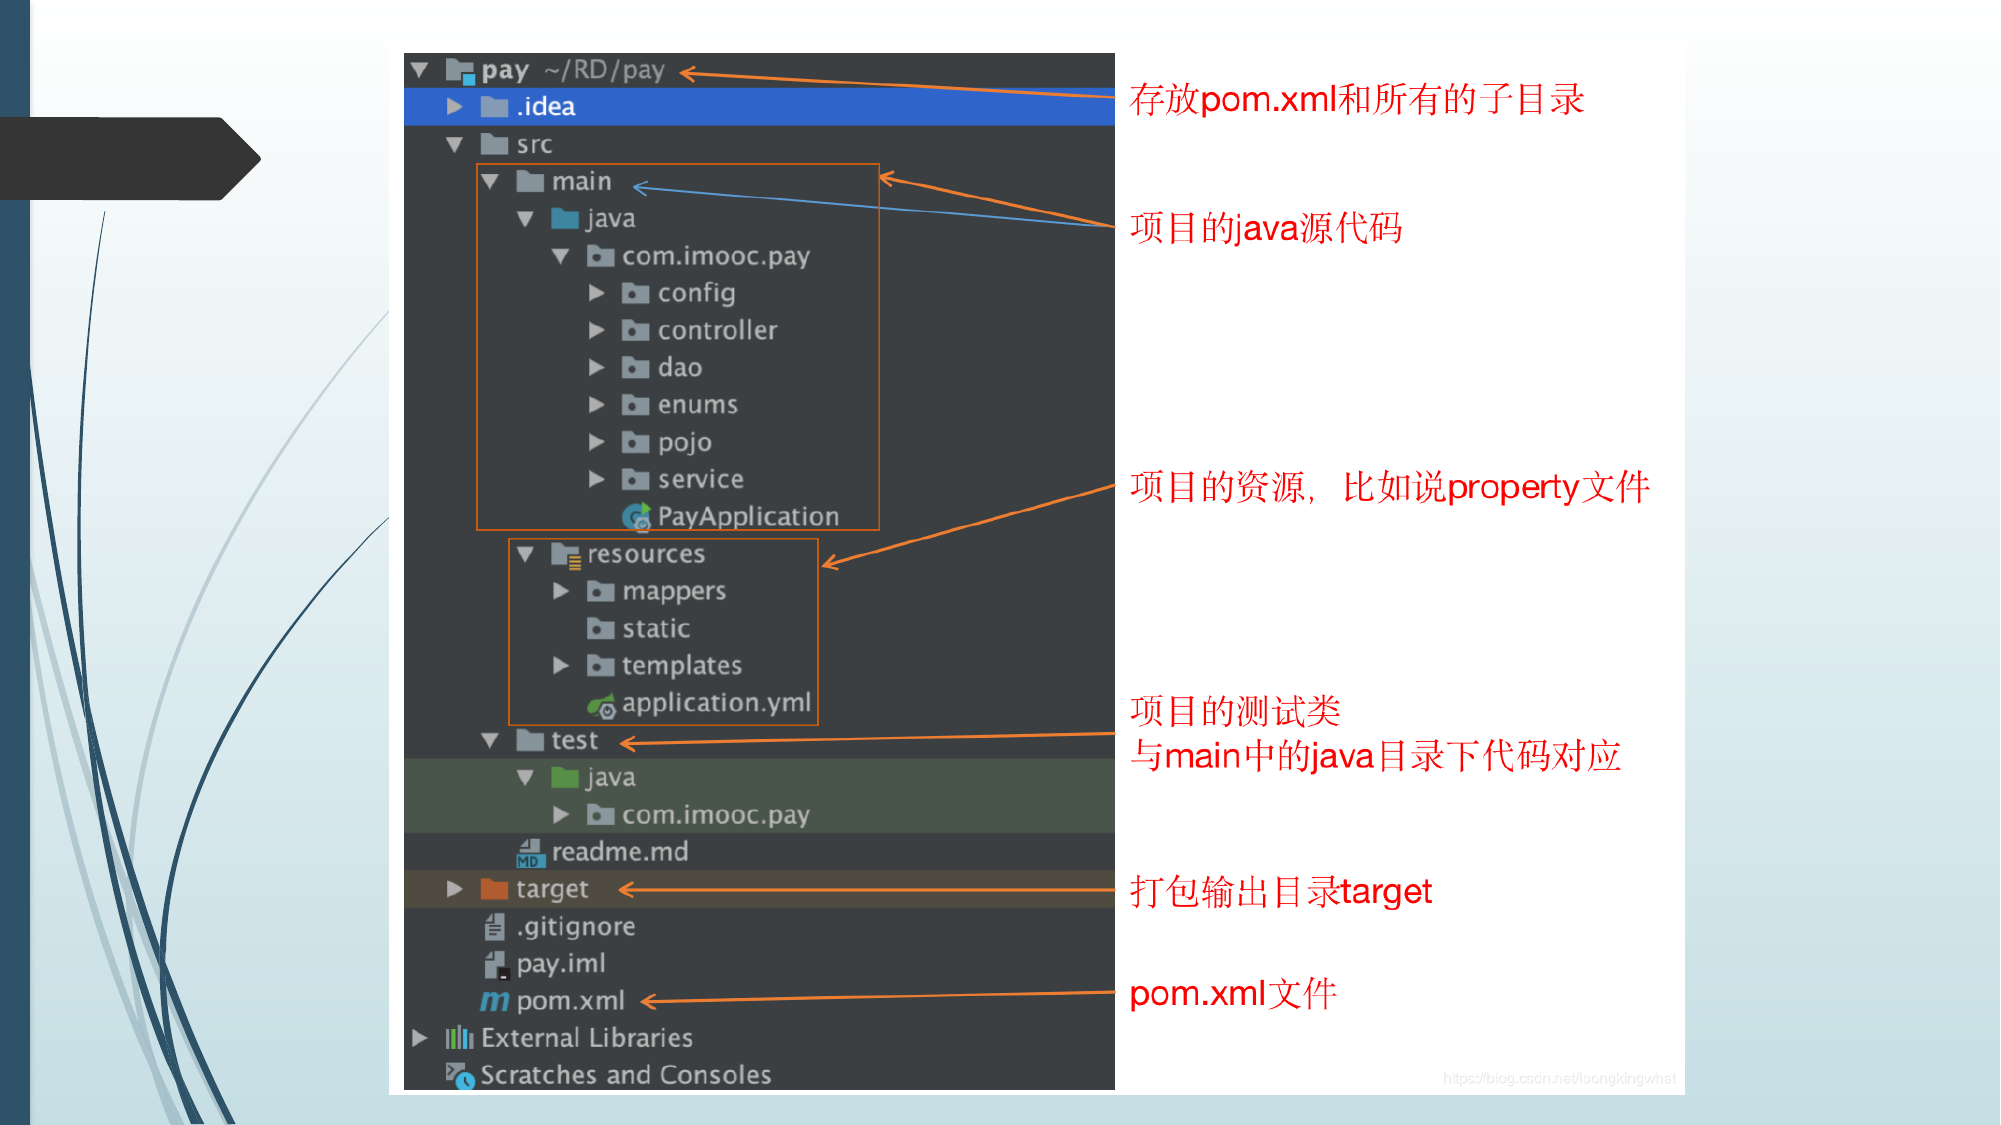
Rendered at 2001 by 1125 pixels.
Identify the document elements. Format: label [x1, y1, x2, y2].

picture [389, 41, 1685, 1096]
